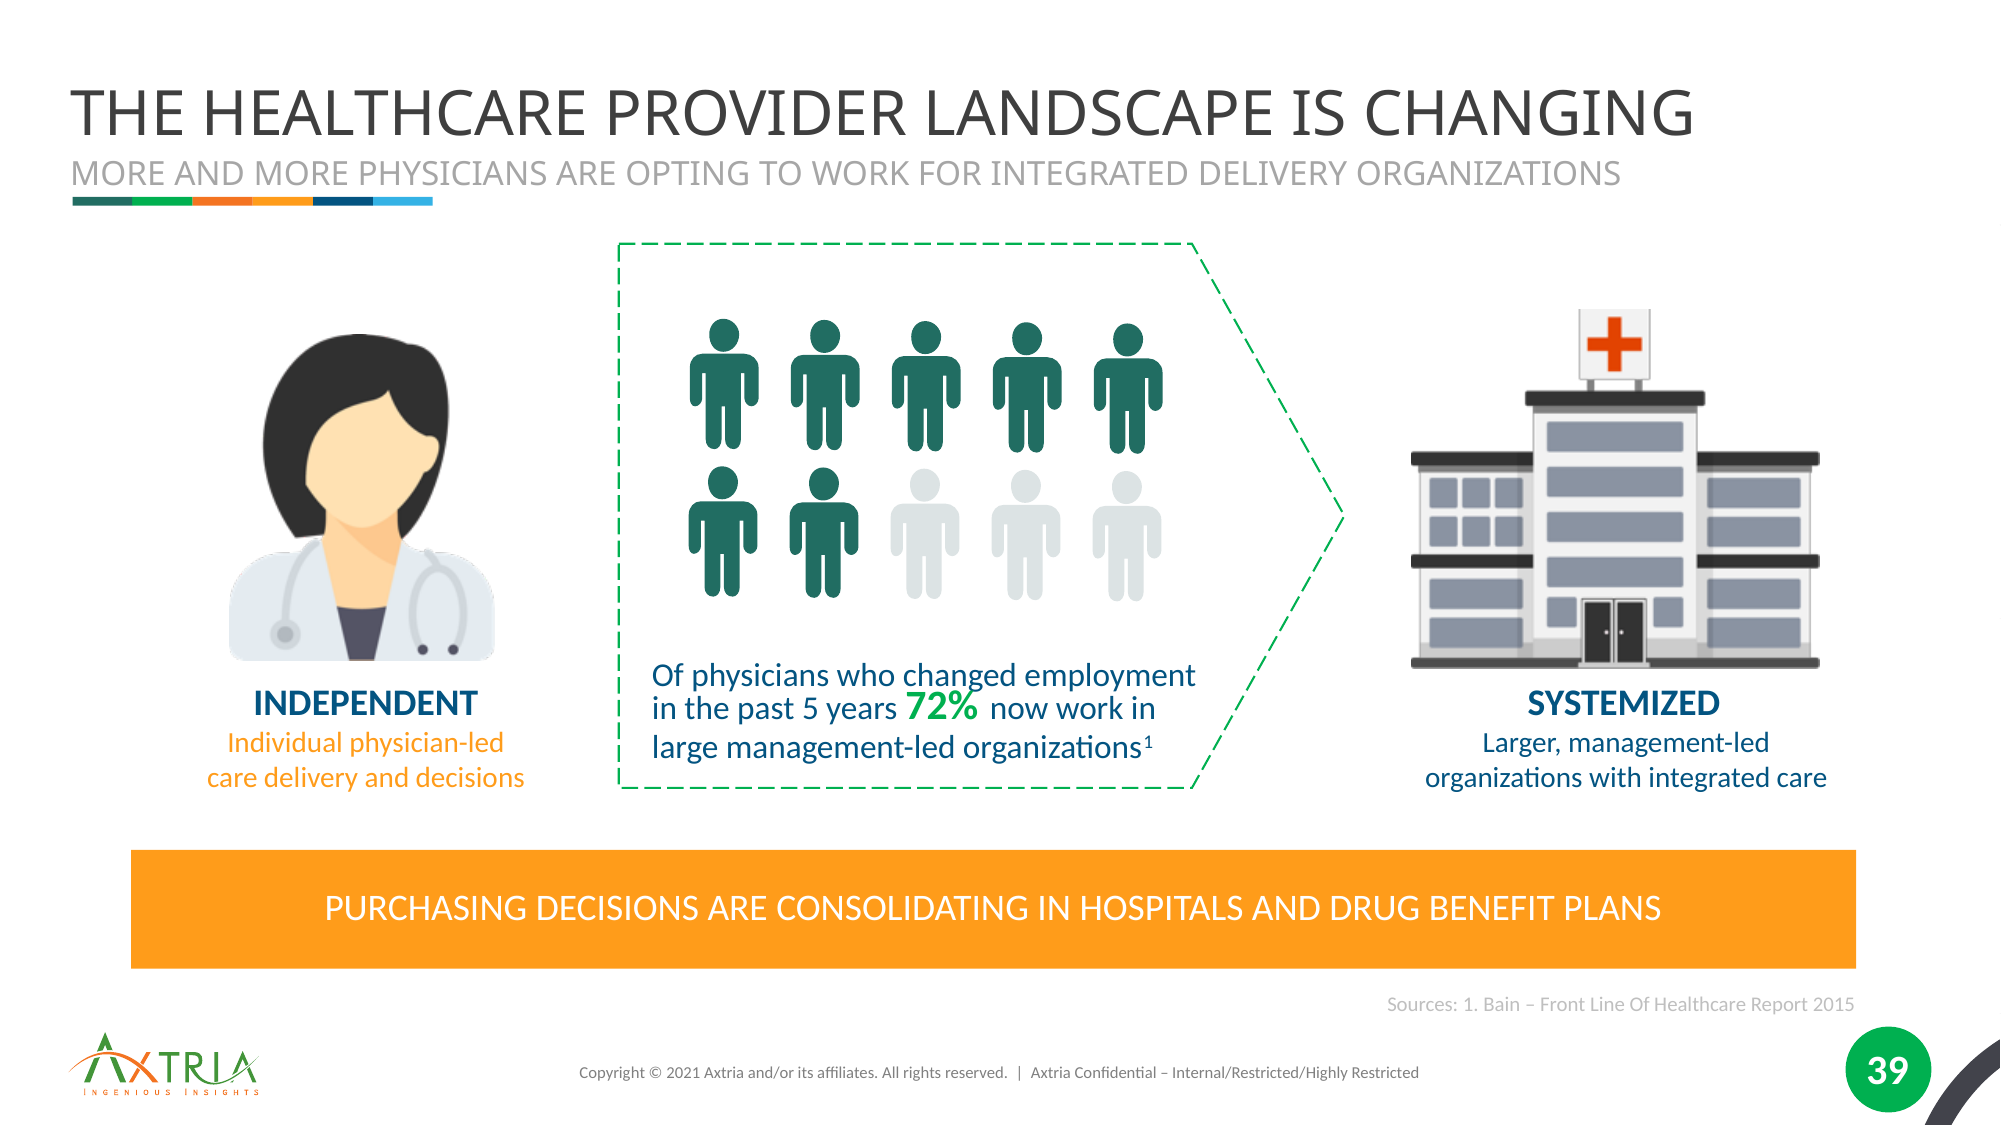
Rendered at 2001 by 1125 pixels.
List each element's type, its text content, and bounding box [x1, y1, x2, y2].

picture [1411, 309, 1820, 669]
text_box Sources: 1. Bain – Front Line Of Healthcare Report 2015 [618, 990, 1856, 1016]
picture [229, 334, 495, 661]
text_box [891, 356, 961, 452]
text_box [1113, 323, 1144, 357]
text_box [1092, 471, 1162, 602]
text_box [709, 318, 740, 352]
text_box [688, 501, 758, 597]
text_box [1012, 322, 1043, 356]
text_box [992, 357, 1062, 453]
text_box Of physicians who changed employment in the past 5 years 72% now work in large management-led organizations1 [637, 650, 1225, 773]
text_box [809, 467, 839, 501]
title The Healthcare Provider Landscape Is Changing [70, 27, 1900, 151]
text_box [810, 319, 841, 353]
text_box [911, 321, 942, 355]
text_box [910, 468, 940, 502]
text_box [708, 466, 738, 500]
text_box PURCHASING DECISIONS ARE CONSOLIDATING IN HOSPITALS AND DRUG BENEFIT PLANS [131, 849, 1857, 969]
text_box SYSTEMIZED [1512, 670, 1736, 716]
text_box [689, 353, 759, 450]
text_box [1093, 358, 1163, 454]
text_box [789, 502, 859, 598]
text_box INDEPENDENT [238, 670, 494, 716]
text_box [1011, 469, 1041, 503]
text_box [790, 354, 860, 451]
text_box [991, 504, 1061, 601]
text_box [617, 242, 1345, 789]
text_box Larger, management-led organizations with integrated care [1396, 716, 1856, 802]
text_box Individual physician-led care delivery and decisions [184, 716, 548, 802]
subtitle More And More Physicians Are Opting To Work For Integrated Delivery Organizations [70, 151, 1903, 199]
text_box [890, 503, 960, 599]
